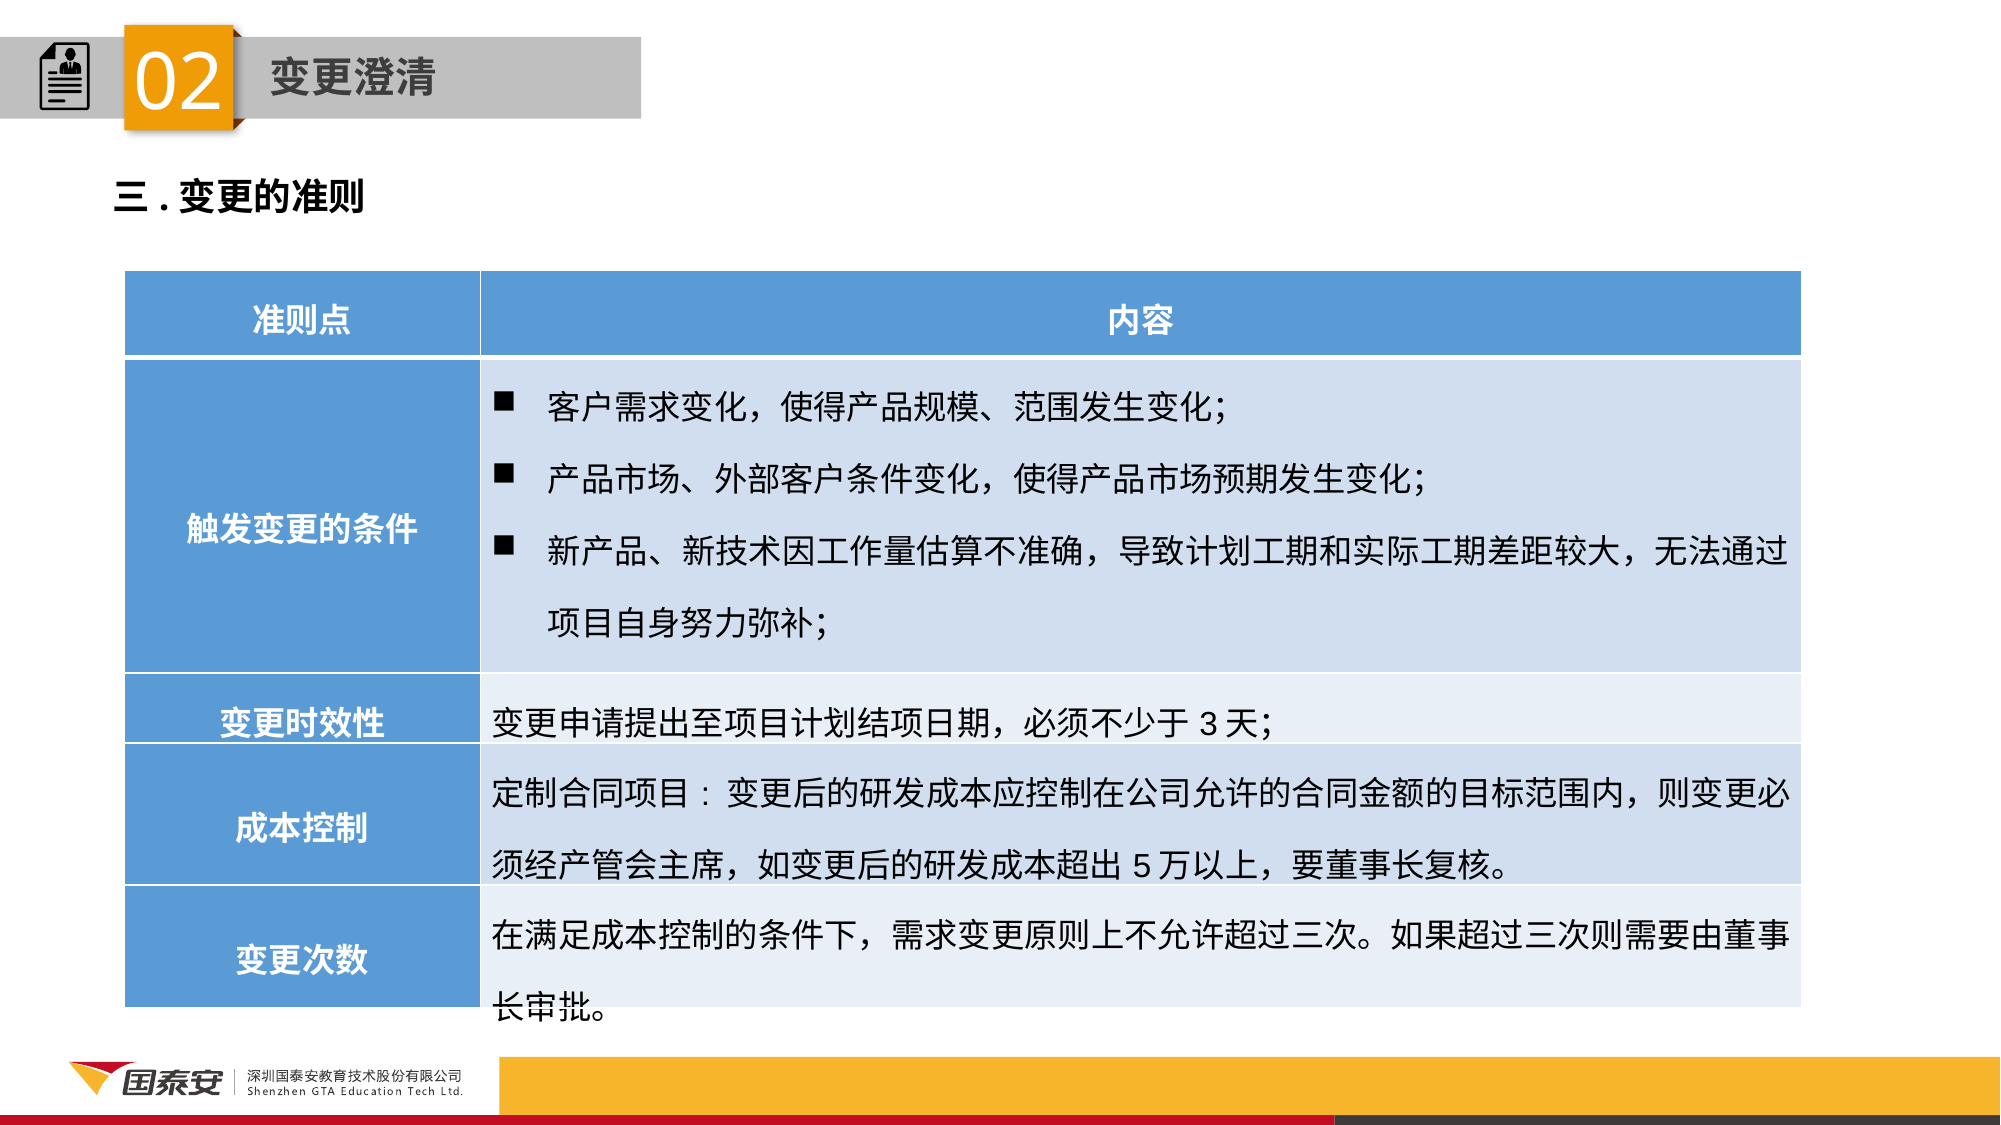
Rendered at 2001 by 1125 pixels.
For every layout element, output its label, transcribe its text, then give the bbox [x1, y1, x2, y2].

table_cell 触发变更的条件 [125, 360, 480, 672]
table_cell 成本控制 [125, 744, 480, 884]
table_cell 变更申请提出至项目计划结项日期，必须不少于3天； [481, 674, 1801, 742]
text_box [0, 24, 652, 131]
text_box 三.变更的准则 [97, 165, 381, 226]
table_cell 定制合同项目: 变更后的研发成本应控制在公司允许的合同金额的目标范围内，则变更必须经产管会主席，如变更后的研发成本超出5万以上，要董事长复核。 [481, 744, 1801, 884]
table_header 准则点 [125, 271, 480, 355]
table_cell 在满足成本控制的条件下，需求变更原则上不允许超过三次。如果超过三次则需要由董事长审批。 [481, 886, 1801, 1007]
table_cell 变更时效性 [125, 674, 480, 742]
table_cell 客户需求变化，使得产品规模、范围发生变化； 产品市场、外部客户条件变化，使得产品市场预期发生变化； 新产品、新技术因工作量估算不准确，导致计划工期和实际工期差距较大，无法通过项目自身努力弥补； 其它不可控风险导致的项目延期。 [481, 360, 1801, 672]
table_header 内容 [481, 271, 1801, 355]
table_cell 变更次数 [125, 886, 480, 1007]
